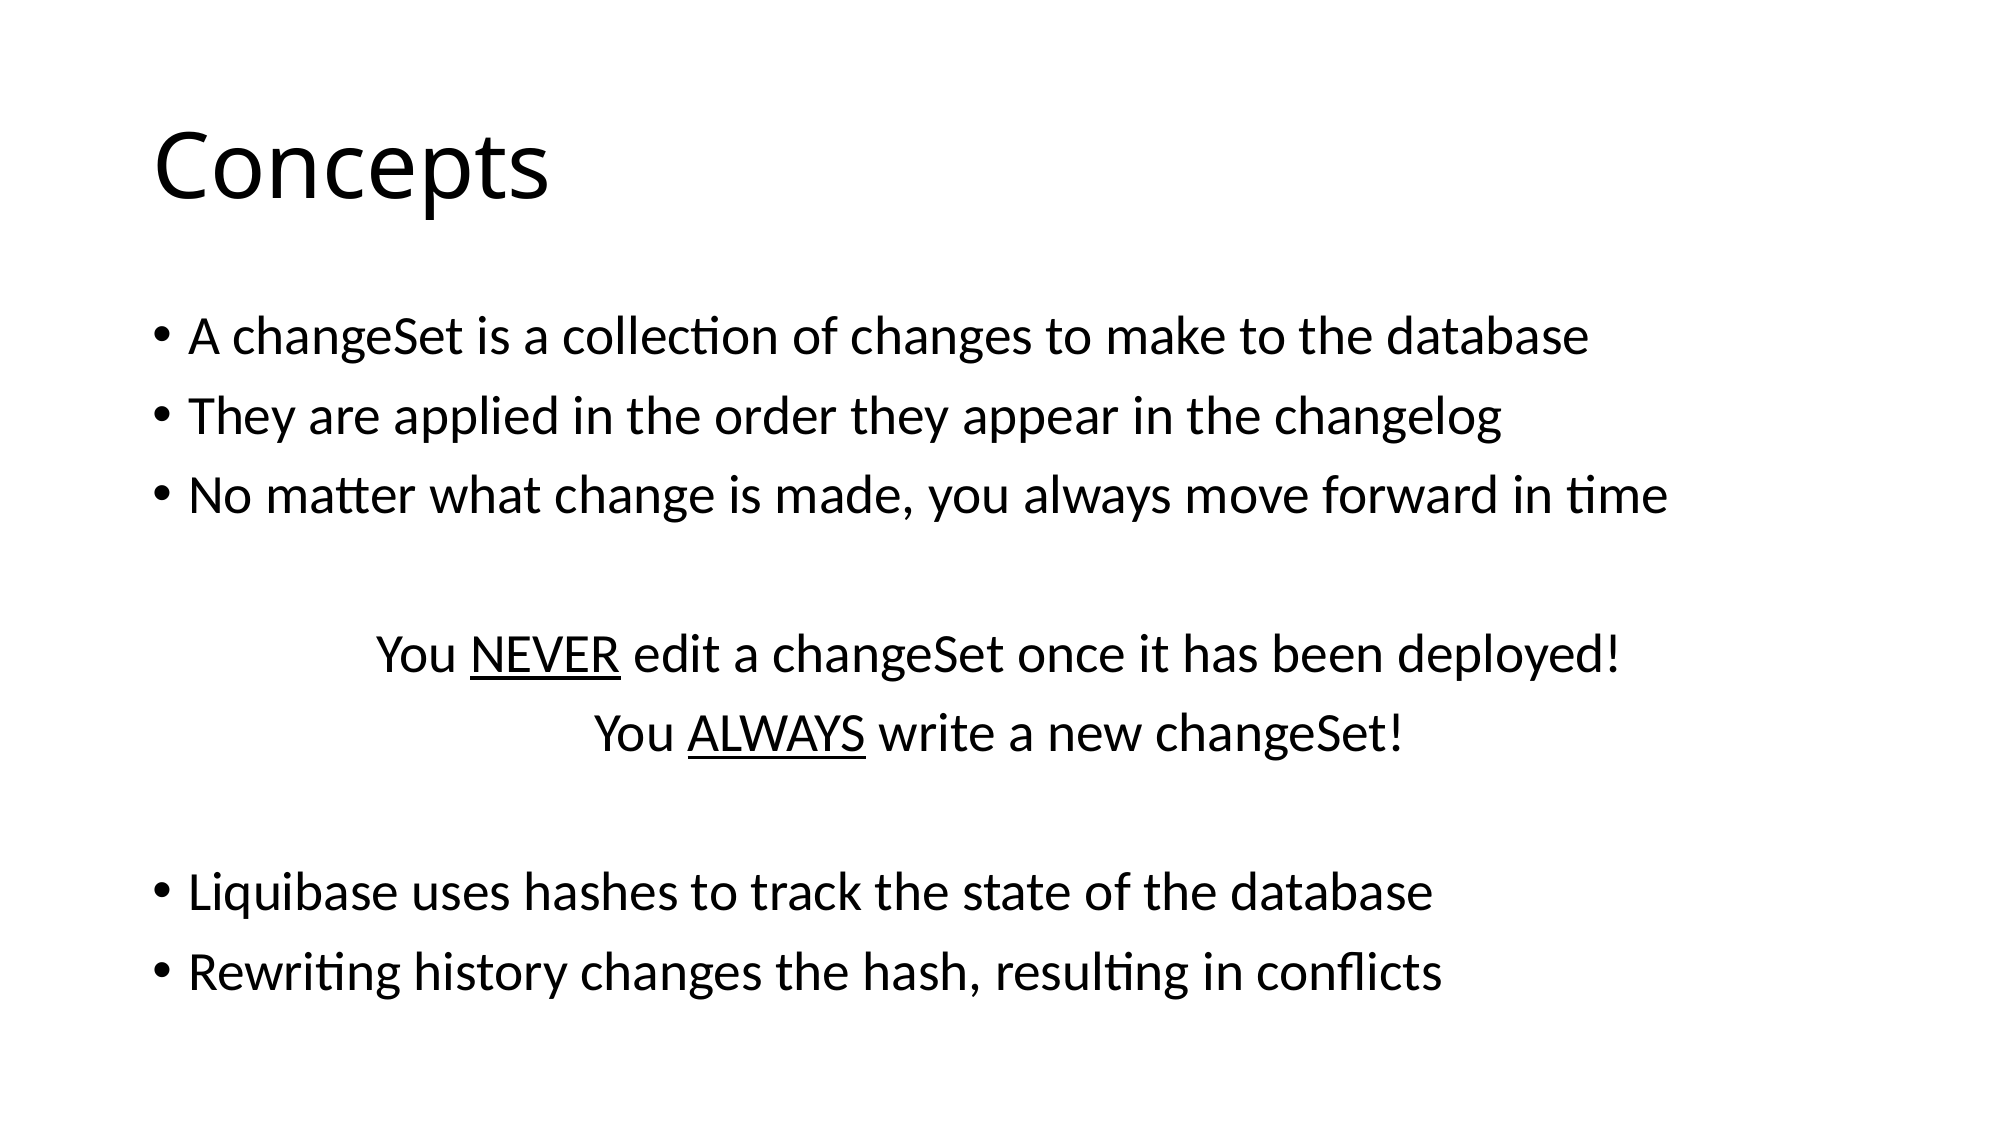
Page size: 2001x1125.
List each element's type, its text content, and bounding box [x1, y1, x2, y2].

title Concepts [137, 59, 1863, 278]
list A changeSet is a collection of changes to make to the database They are applied in the order they appear in the changelog No matter what change is made, you always move forward in time You NEVER edit a changeSet once it has been deployed! You ALWAYS write a new changeSet! Liquibase uses hashes to track the state of the database Rewriting history changes the hash, resulting in conflicts [137, 299, 1863, 1014]
